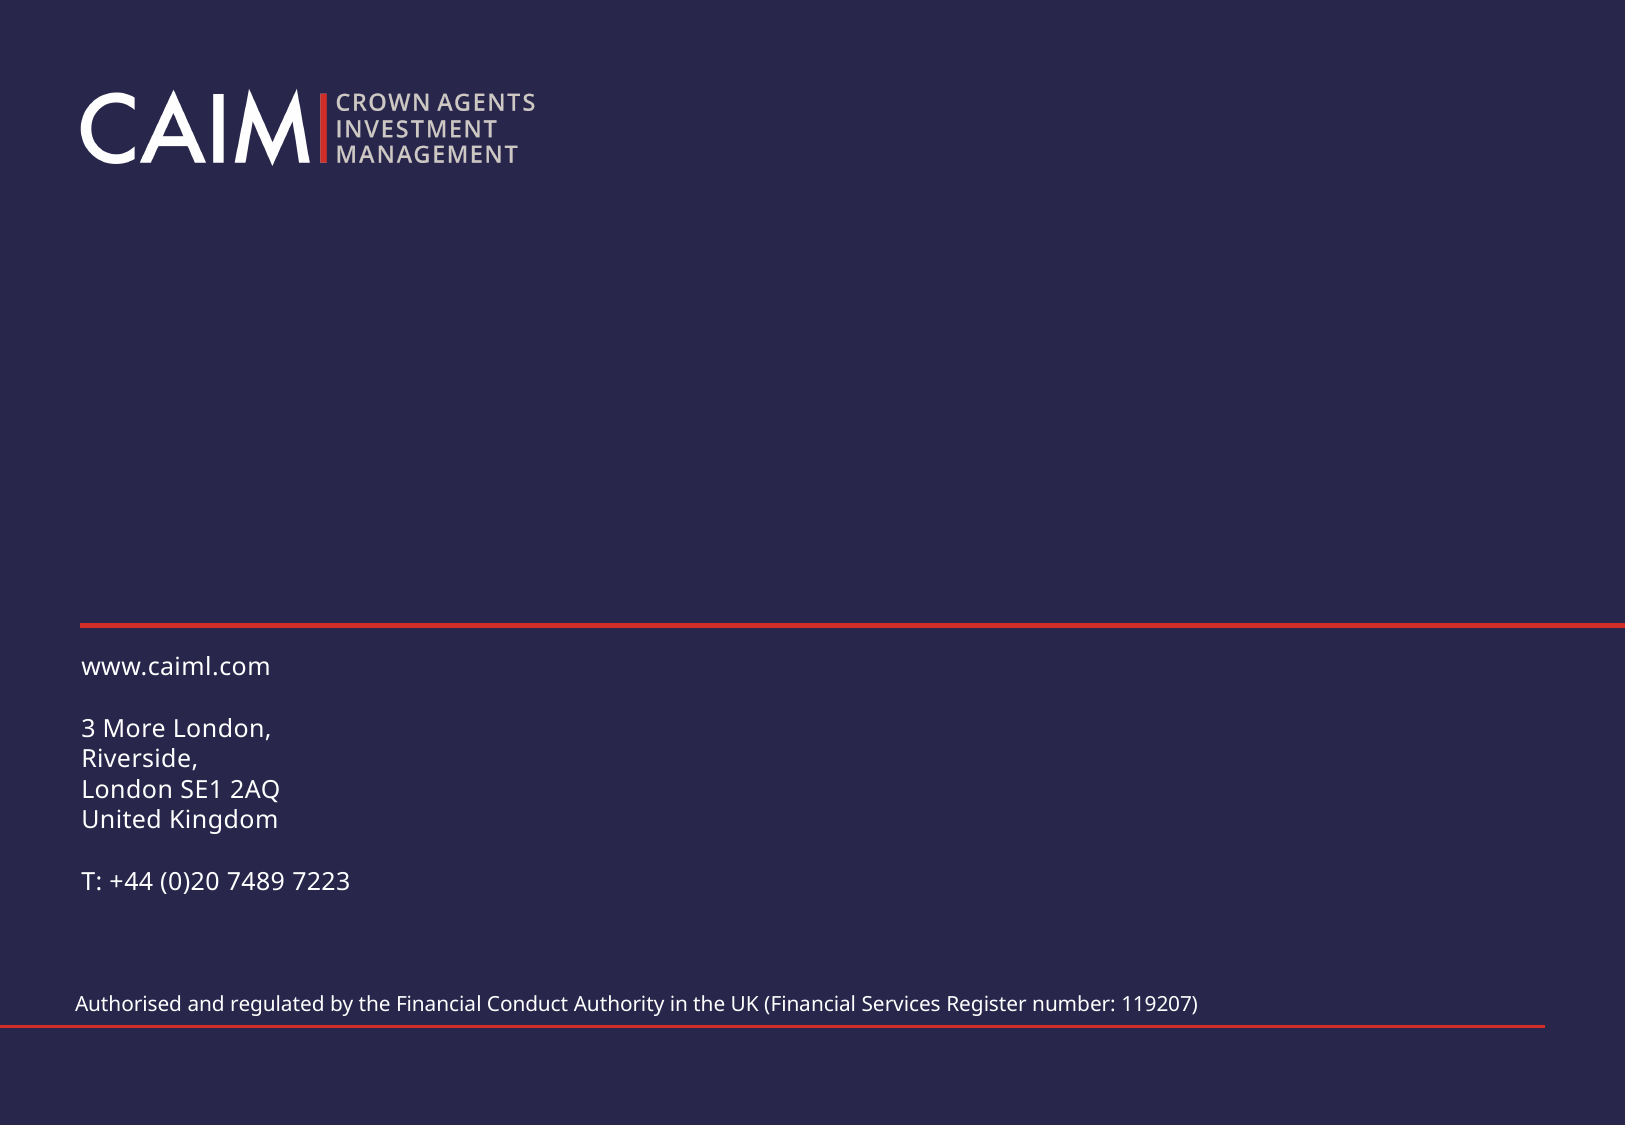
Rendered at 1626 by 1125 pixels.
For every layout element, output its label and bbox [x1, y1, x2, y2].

picture [73, 82, 543, 189]
